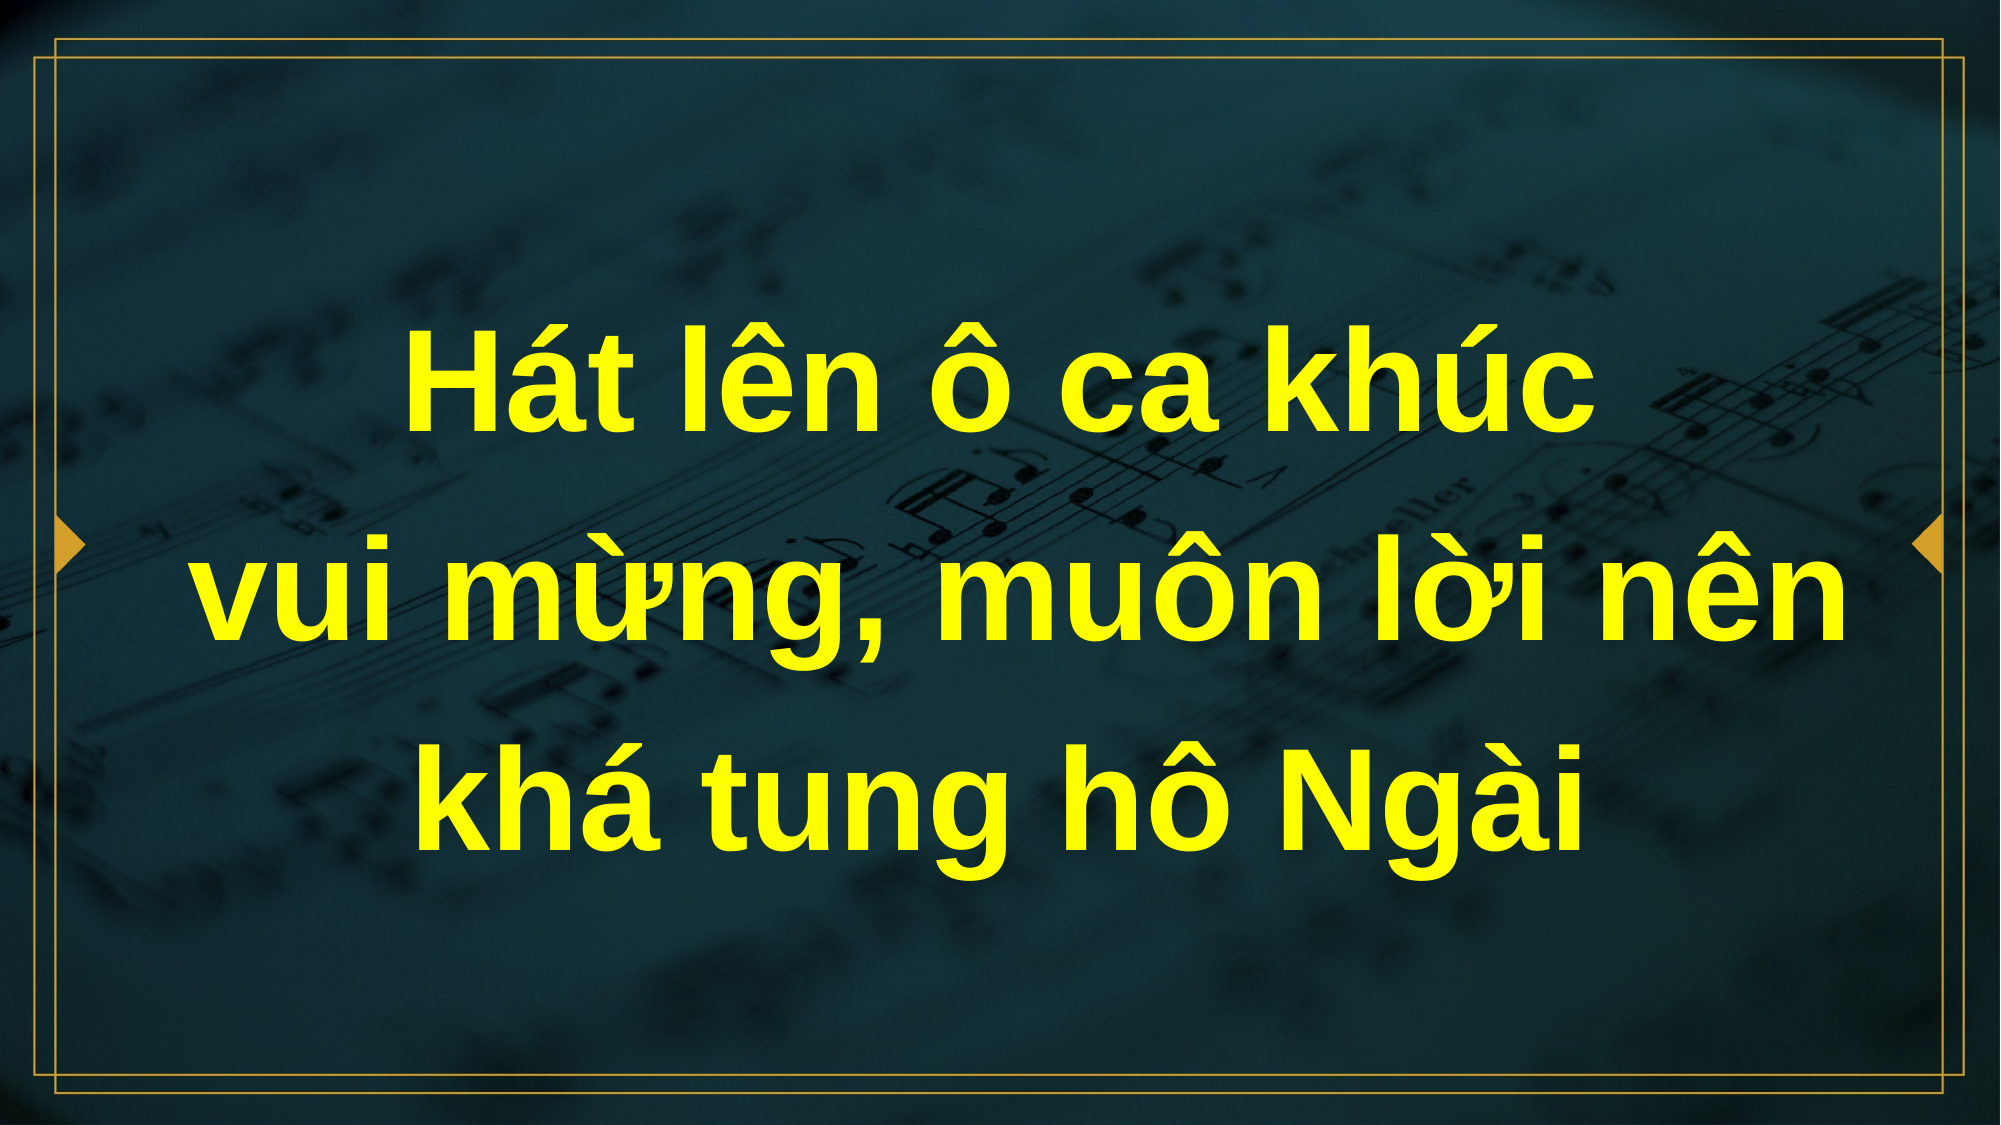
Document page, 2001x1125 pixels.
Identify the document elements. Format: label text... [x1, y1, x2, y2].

title Hát lên ô ca khúc vui mừng, muôn lời nên khá tung hô Ngài [55, 53, 1945, 1077]
picture [0, 0, 2000, 1125]
